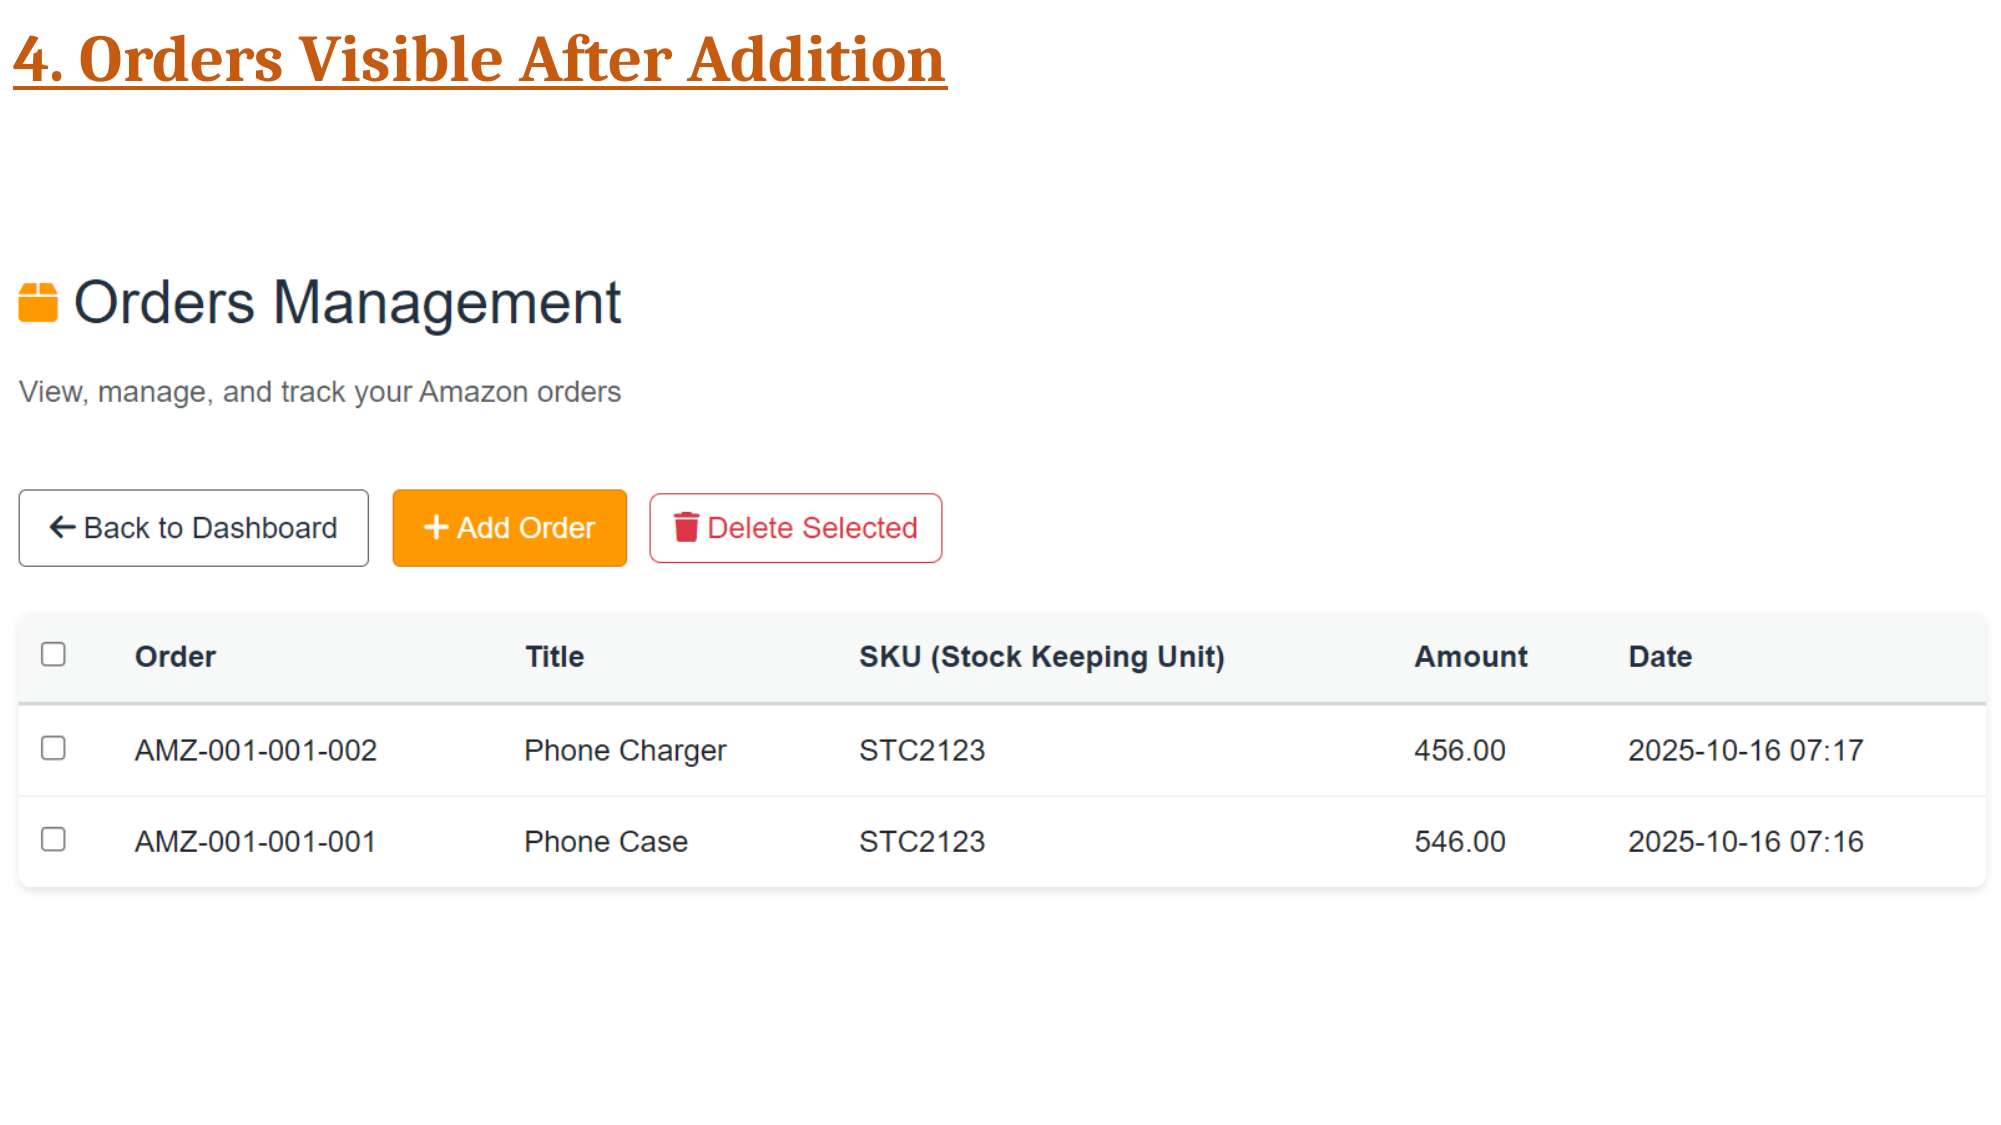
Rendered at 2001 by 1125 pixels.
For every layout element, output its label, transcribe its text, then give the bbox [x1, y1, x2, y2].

picture [0, 272, 2000, 902]
text_box 4. Orders Visible After Addition [0, 7, 2000, 103]
